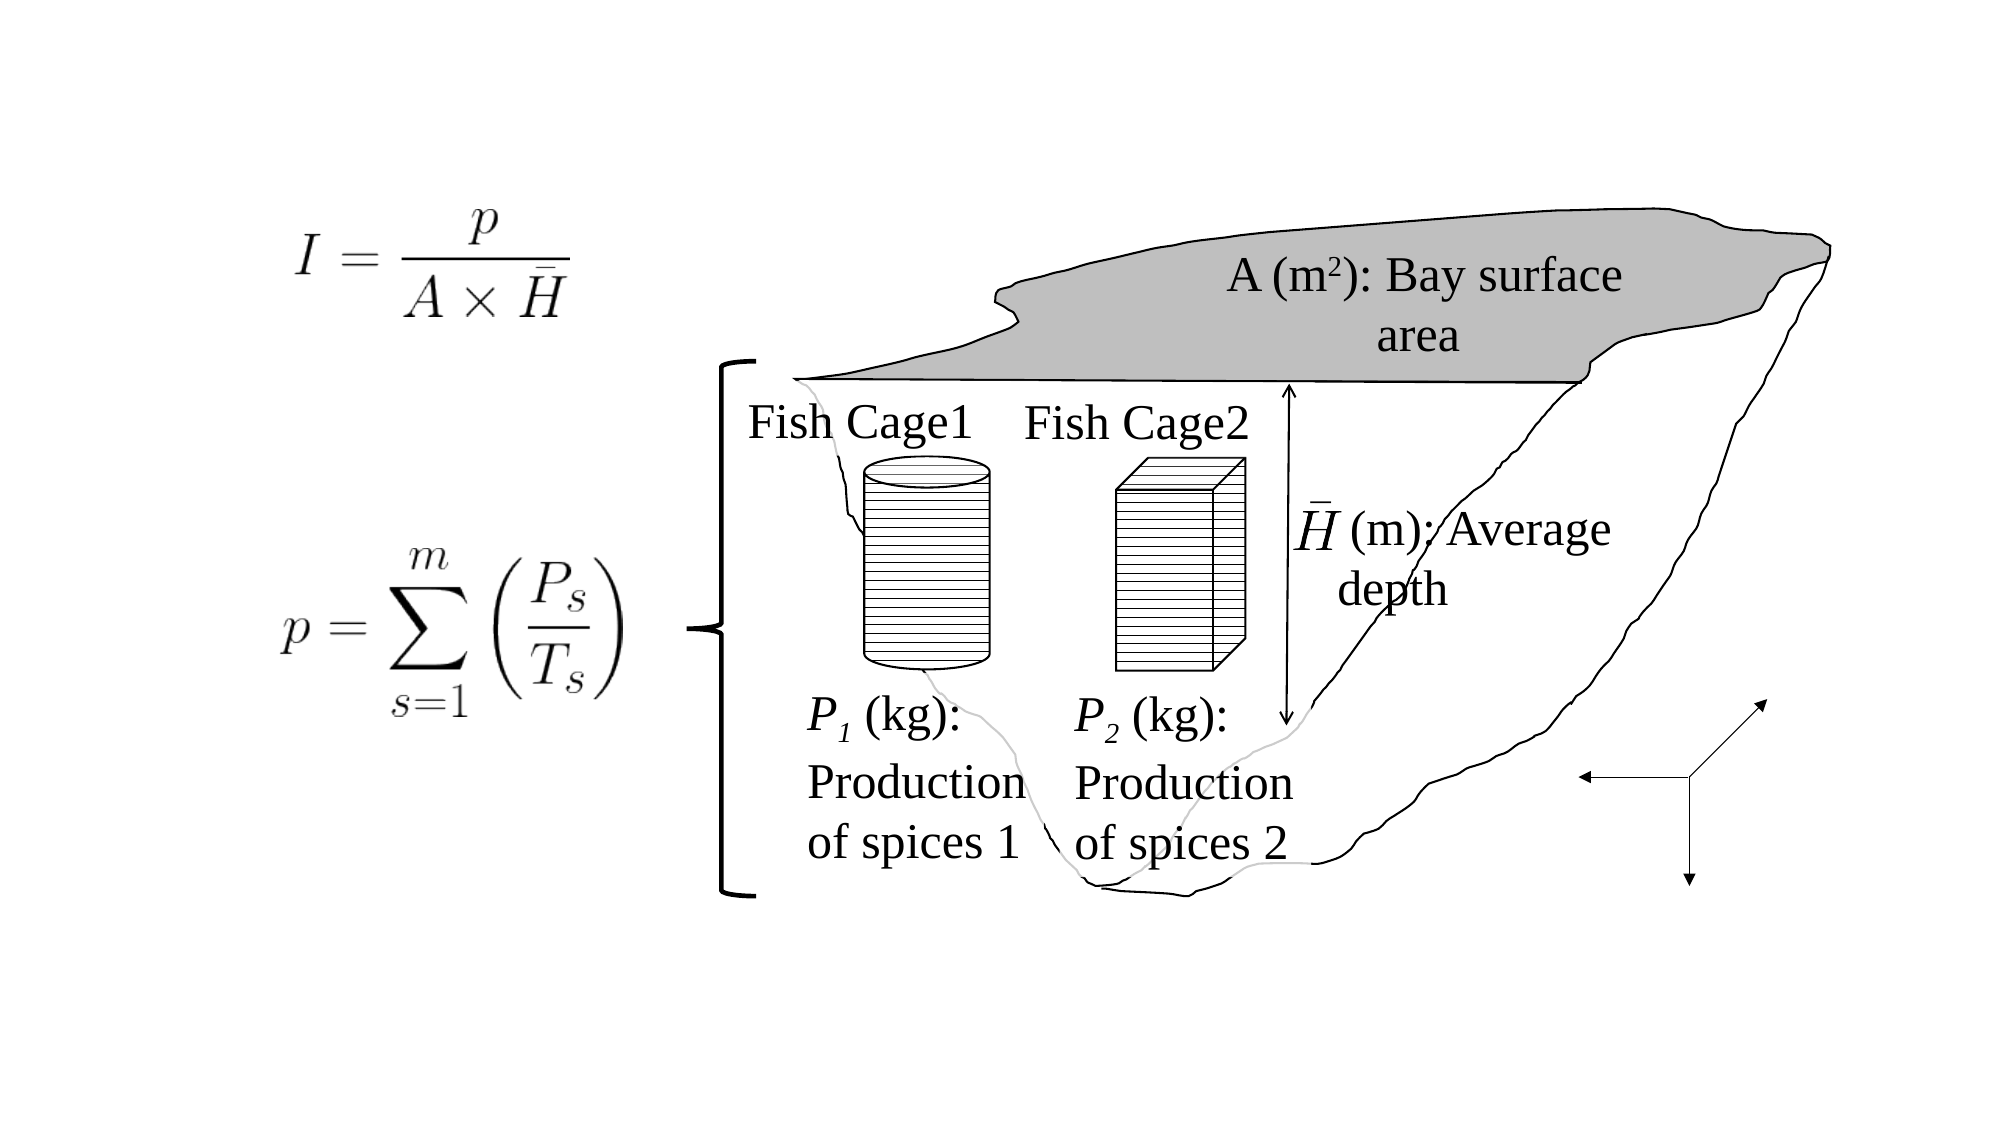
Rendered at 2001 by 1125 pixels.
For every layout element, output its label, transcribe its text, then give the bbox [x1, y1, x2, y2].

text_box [792, 228, 1835, 897]
text_box Fish Cage1 [757, 380, 792, 456]
picture [279, 548, 623, 717]
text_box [1286, 383, 1290, 726]
picture [294, 209, 570, 317]
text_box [792, 456, 1312, 871]
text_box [1578, 737, 1784, 887]
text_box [1312, 486, 1686, 624]
text_box [686, 360, 757, 897]
